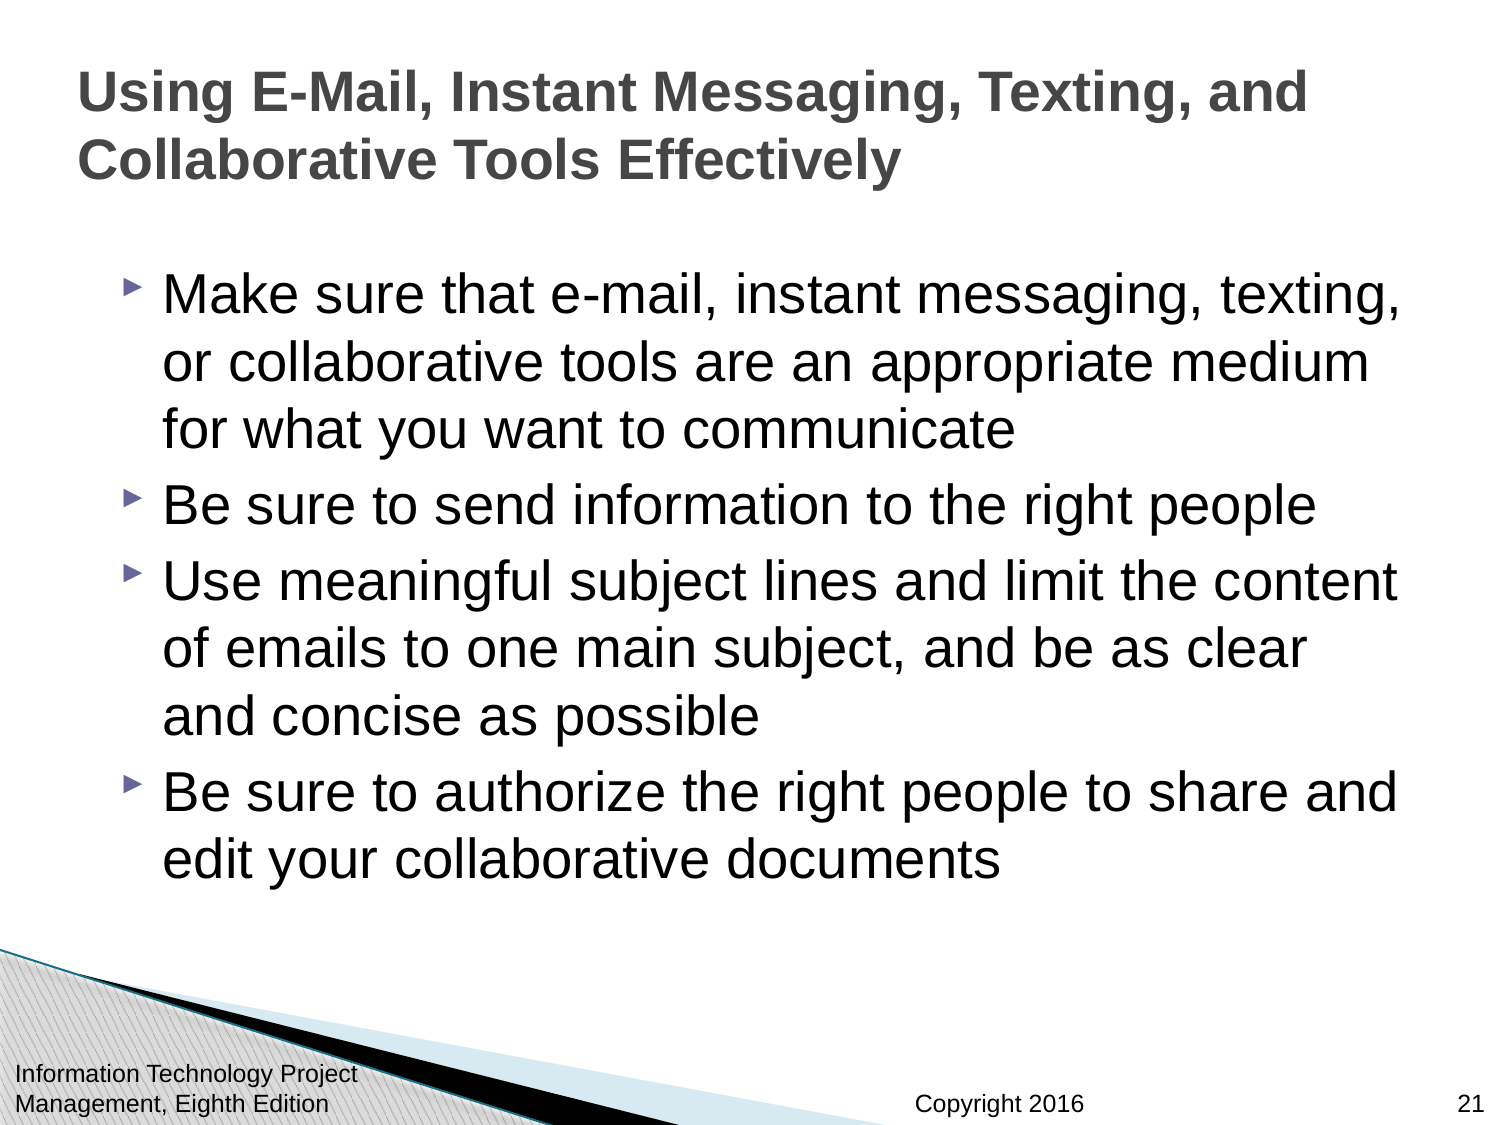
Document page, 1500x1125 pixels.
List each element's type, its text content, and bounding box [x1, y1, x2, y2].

footer Information Technology Project Management, Eighth Edition [0, 1065, 425, 1125]
title Using E-Mail, Instant Messaging, Texting, and Collaborative Tools Effectively [62, 45, 1425, 200]
slide_number 21 [1408, 1065, 1500, 1125]
list Make sure that e-mail, instant messaging, texting, or collaborative tools are an appropriate medium for what you want to communicate Be sure to send information to the right people Use meaningful subject lines and limit the content of emails to one main subject, and be as clear and concise as possible Be sure to authorize the right people to share and edit your collaborative documents [87, 249, 1426, 1001]
